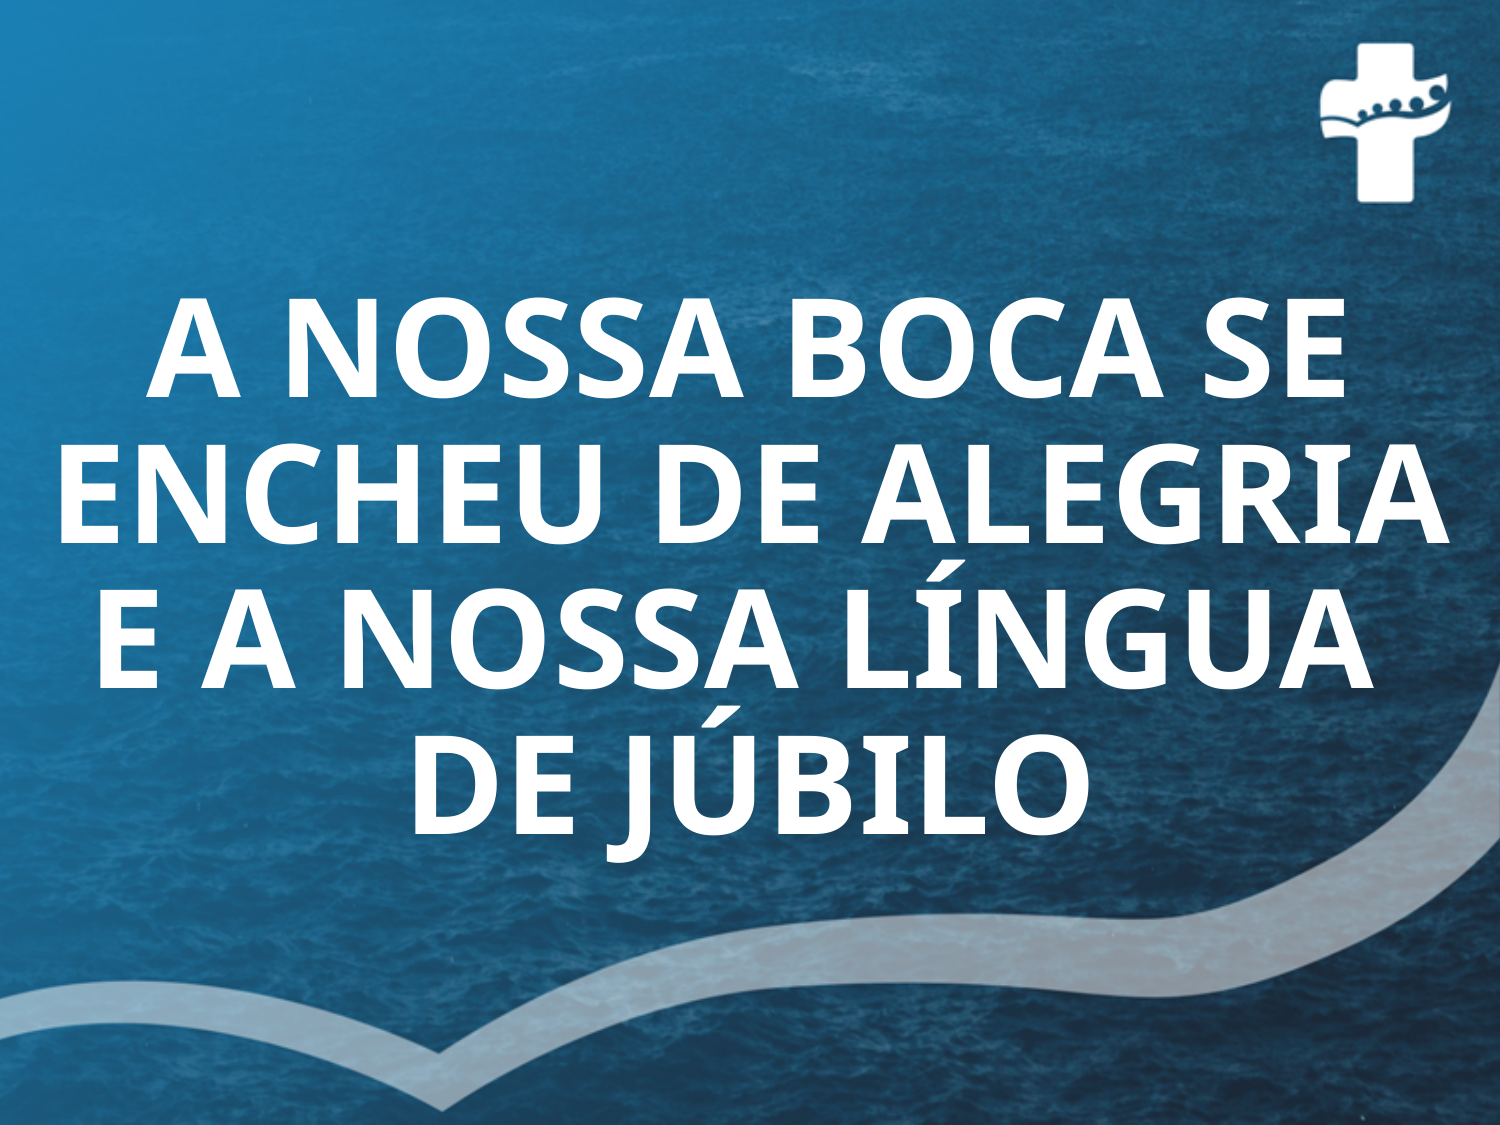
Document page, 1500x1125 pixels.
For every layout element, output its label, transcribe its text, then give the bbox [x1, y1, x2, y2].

picture [0, 0, 1500, 271]
list A NOSSA BOCA SE ENCHEU DE ALEGRIA E A NOSSA LÍNGUA DE JÚBILO [0, 271, 1500, 1125]
